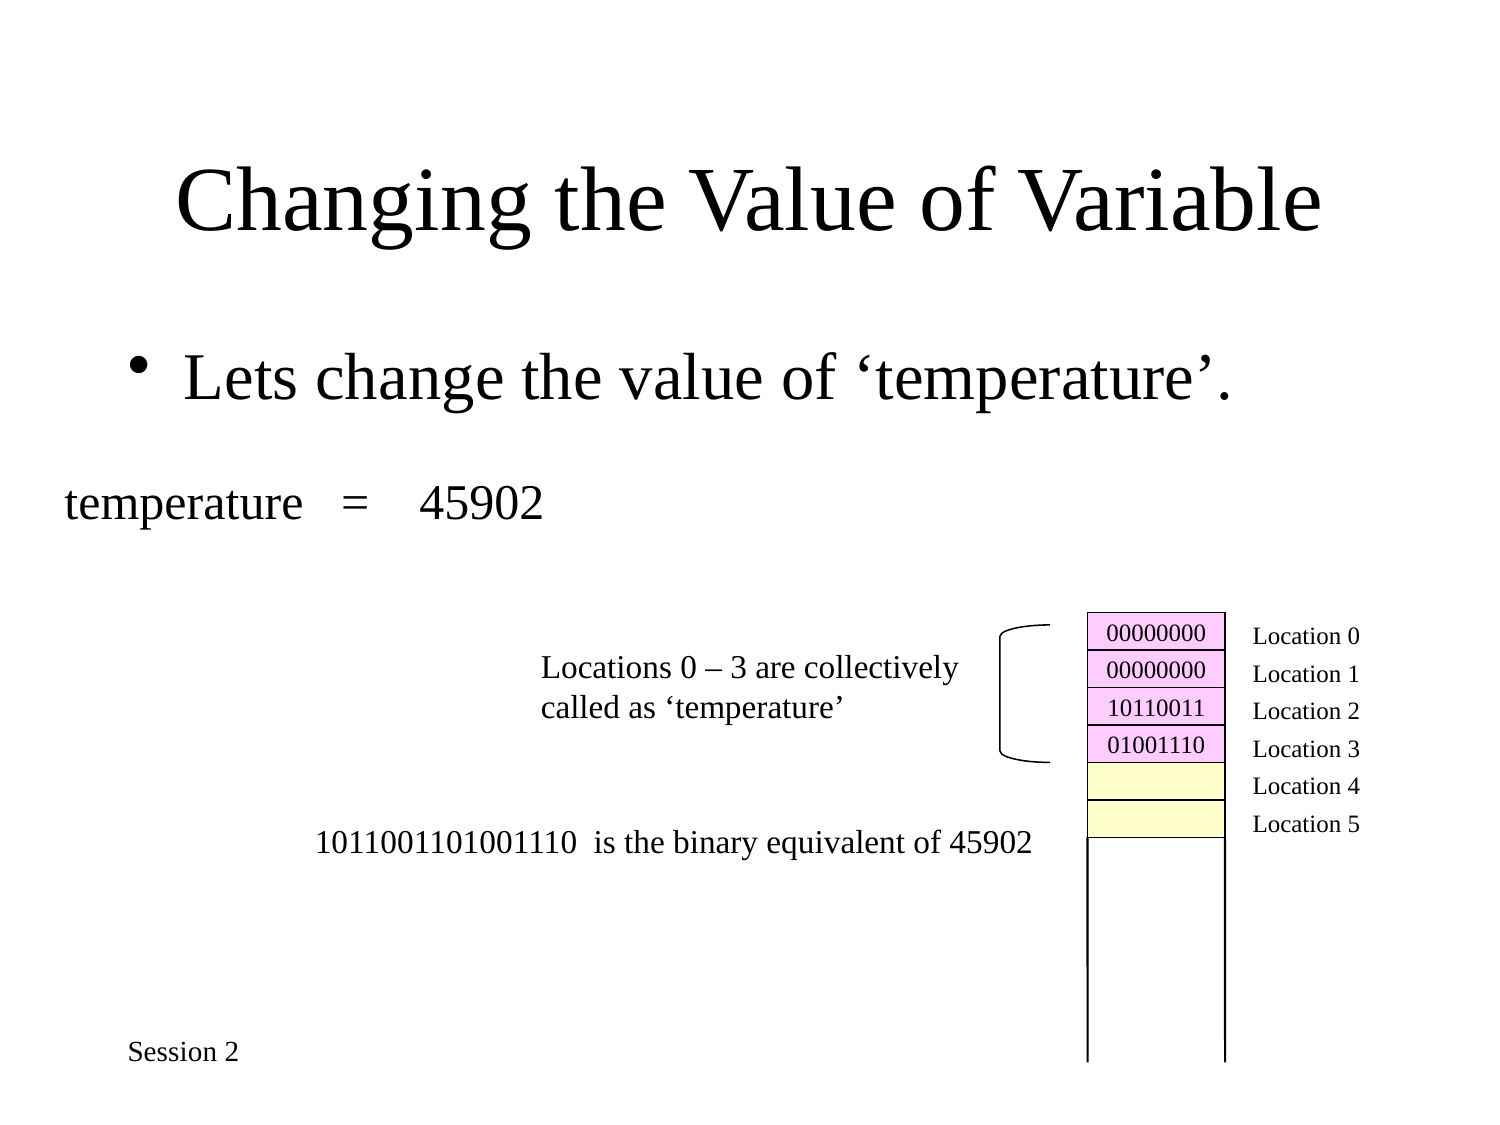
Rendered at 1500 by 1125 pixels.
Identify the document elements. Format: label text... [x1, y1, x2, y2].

text_box 00000000 [1087, 650, 1225, 687]
text_box 00000000 [1087, 612, 1225, 650]
text_box 01001110 [1087, 725, 1225, 762]
text_box 10110011 [1087, 687, 1225, 725]
text_box [999, 624, 1051, 763]
text_box Location 4 [1237, 762, 1376, 800]
text_box [1087, 762, 1225, 800]
text_box 1011001101001110 is the binary equivalent of 45902 [299, 812, 1063, 868]
text_box Location 0 [1237, 612, 1376, 650]
slide_number 13 [1074, 1024, 1388, 1101]
title Changing the Value of Variable [112, 99, 1388, 288]
text_box [1087, 800, 1225, 838]
text_box Location 3 [1237, 725, 1376, 762]
text_box Location 1 [1237, 650, 1376, 687]
slide_number Session 2 [112, 1024, 426, 1101]
text_box Location 5 [1237, 800, 1376, 845]
text_box temperature = 45902 [49, 462, 560, 538]
text_box Location 2 [1237, 687, 1376, 725]
list Lets change the value of ‘temperature’. [112, 324, 1388, 438]
text_box Locations 0 – 3 are collectively called as ‘temperature’ [526, 637, 983, 732]
